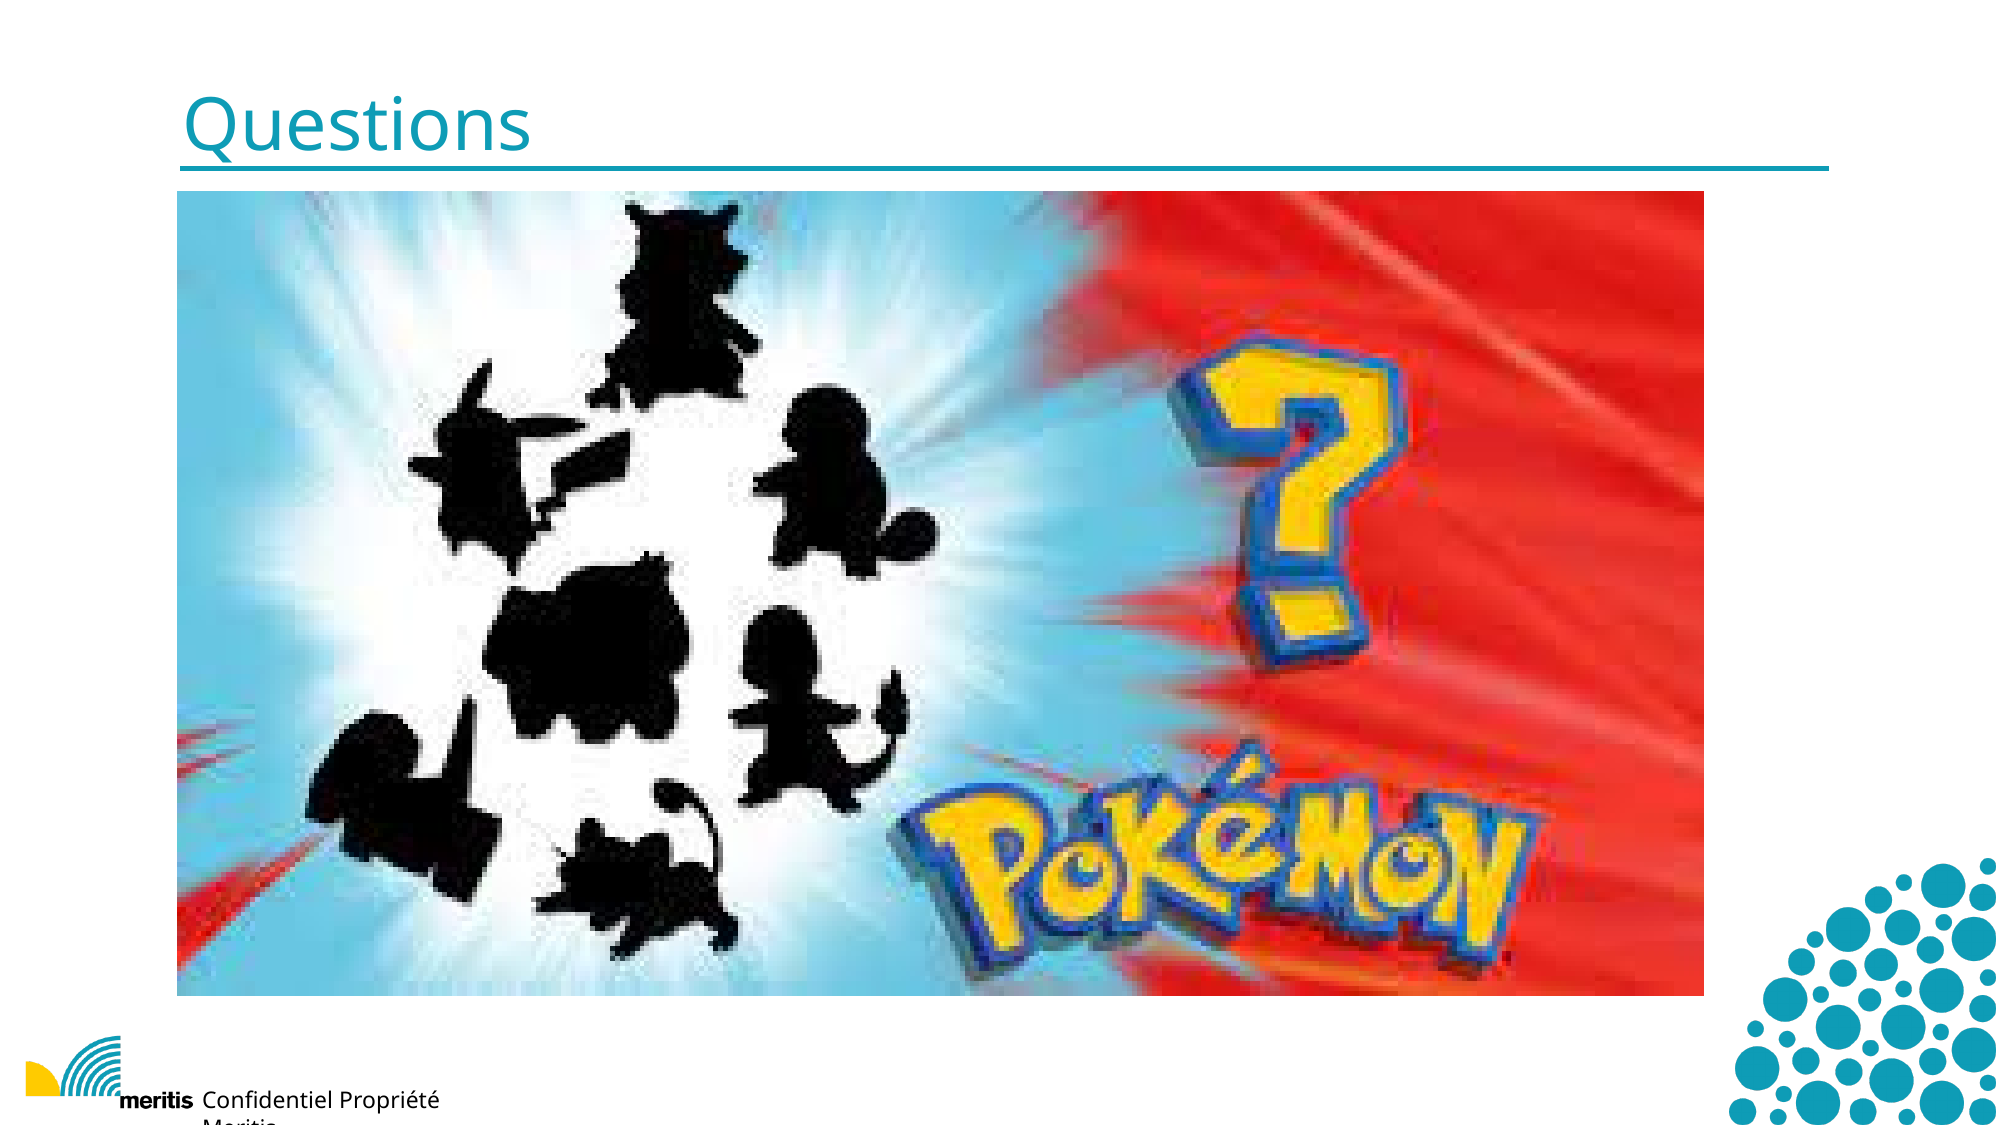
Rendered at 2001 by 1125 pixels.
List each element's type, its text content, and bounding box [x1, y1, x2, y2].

picture [1729, 858, 1996, 1125]
text_box Questions [167, 64, 1830, 180]
picture [11, 190, 1705, 1125]
